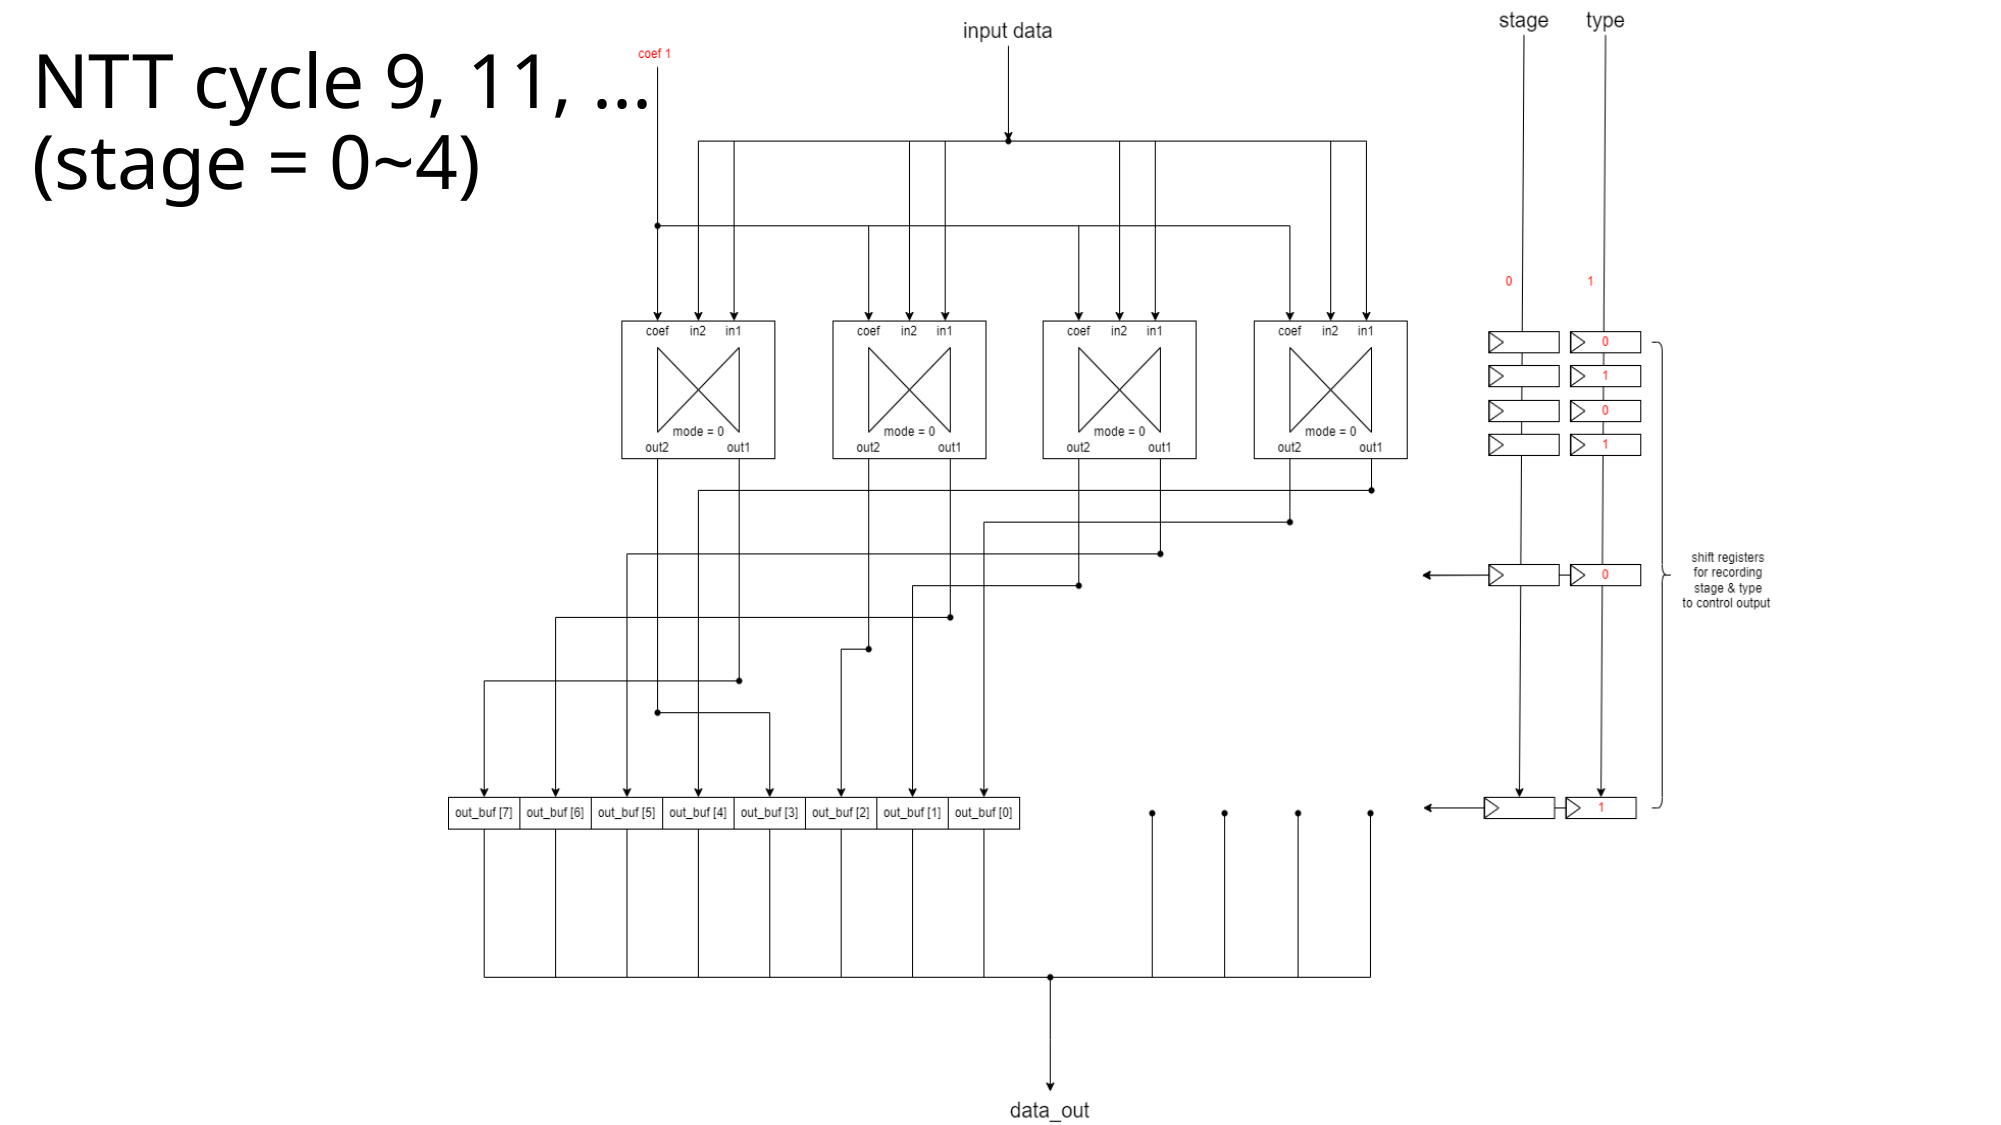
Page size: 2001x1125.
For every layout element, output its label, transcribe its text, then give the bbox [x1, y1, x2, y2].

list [448, 3, 1780, 1125]
title NTT cycle 9, 11, ... (stage = 0~4) [17, 16, 448, 234]
